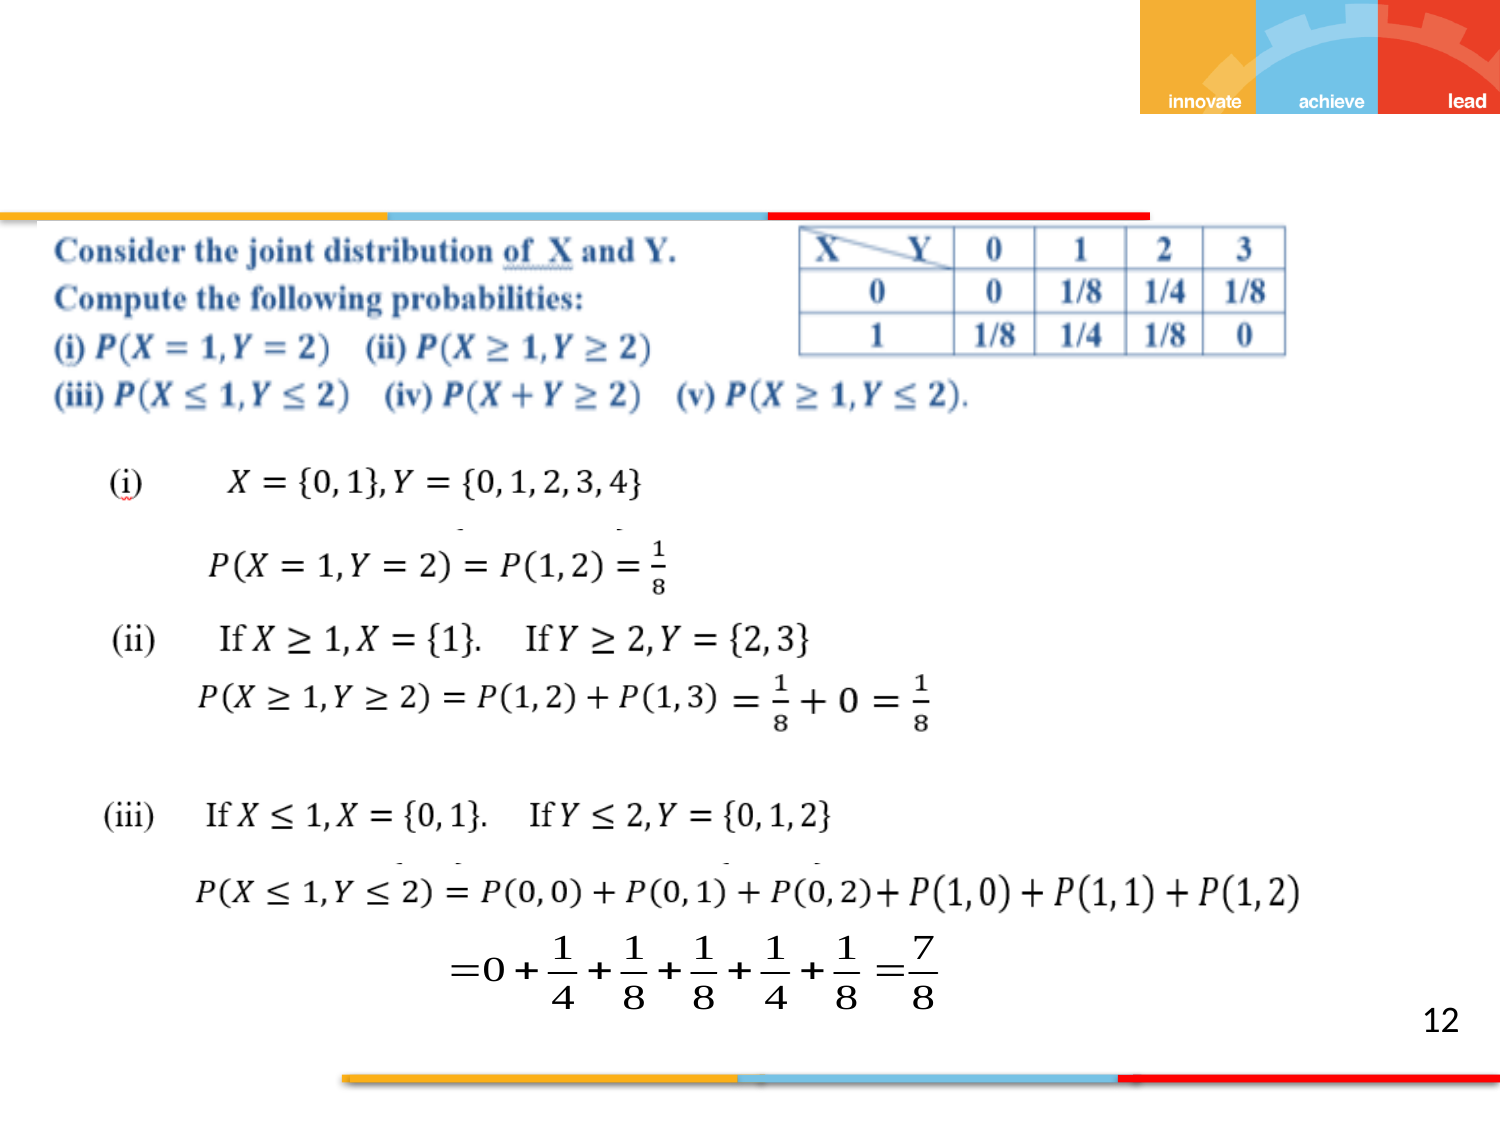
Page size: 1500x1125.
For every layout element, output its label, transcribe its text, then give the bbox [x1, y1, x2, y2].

picture [190, 672, 725, 729]
picture [106, 612, 817, 666]
picture [1140, 0, 1500, 114]
picture [726, 670, 940, 741]
picture [105, 455, 648, 509]
picture [203, 529, 676, 609]
picture [37, 221, 1312, 434]
text_box 12 [1378, 987, 1475, 1048]
picture [93, 784, 836, 842]
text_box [439, 926, 947, 1018]
picture [190, 862, 1301, 918]
